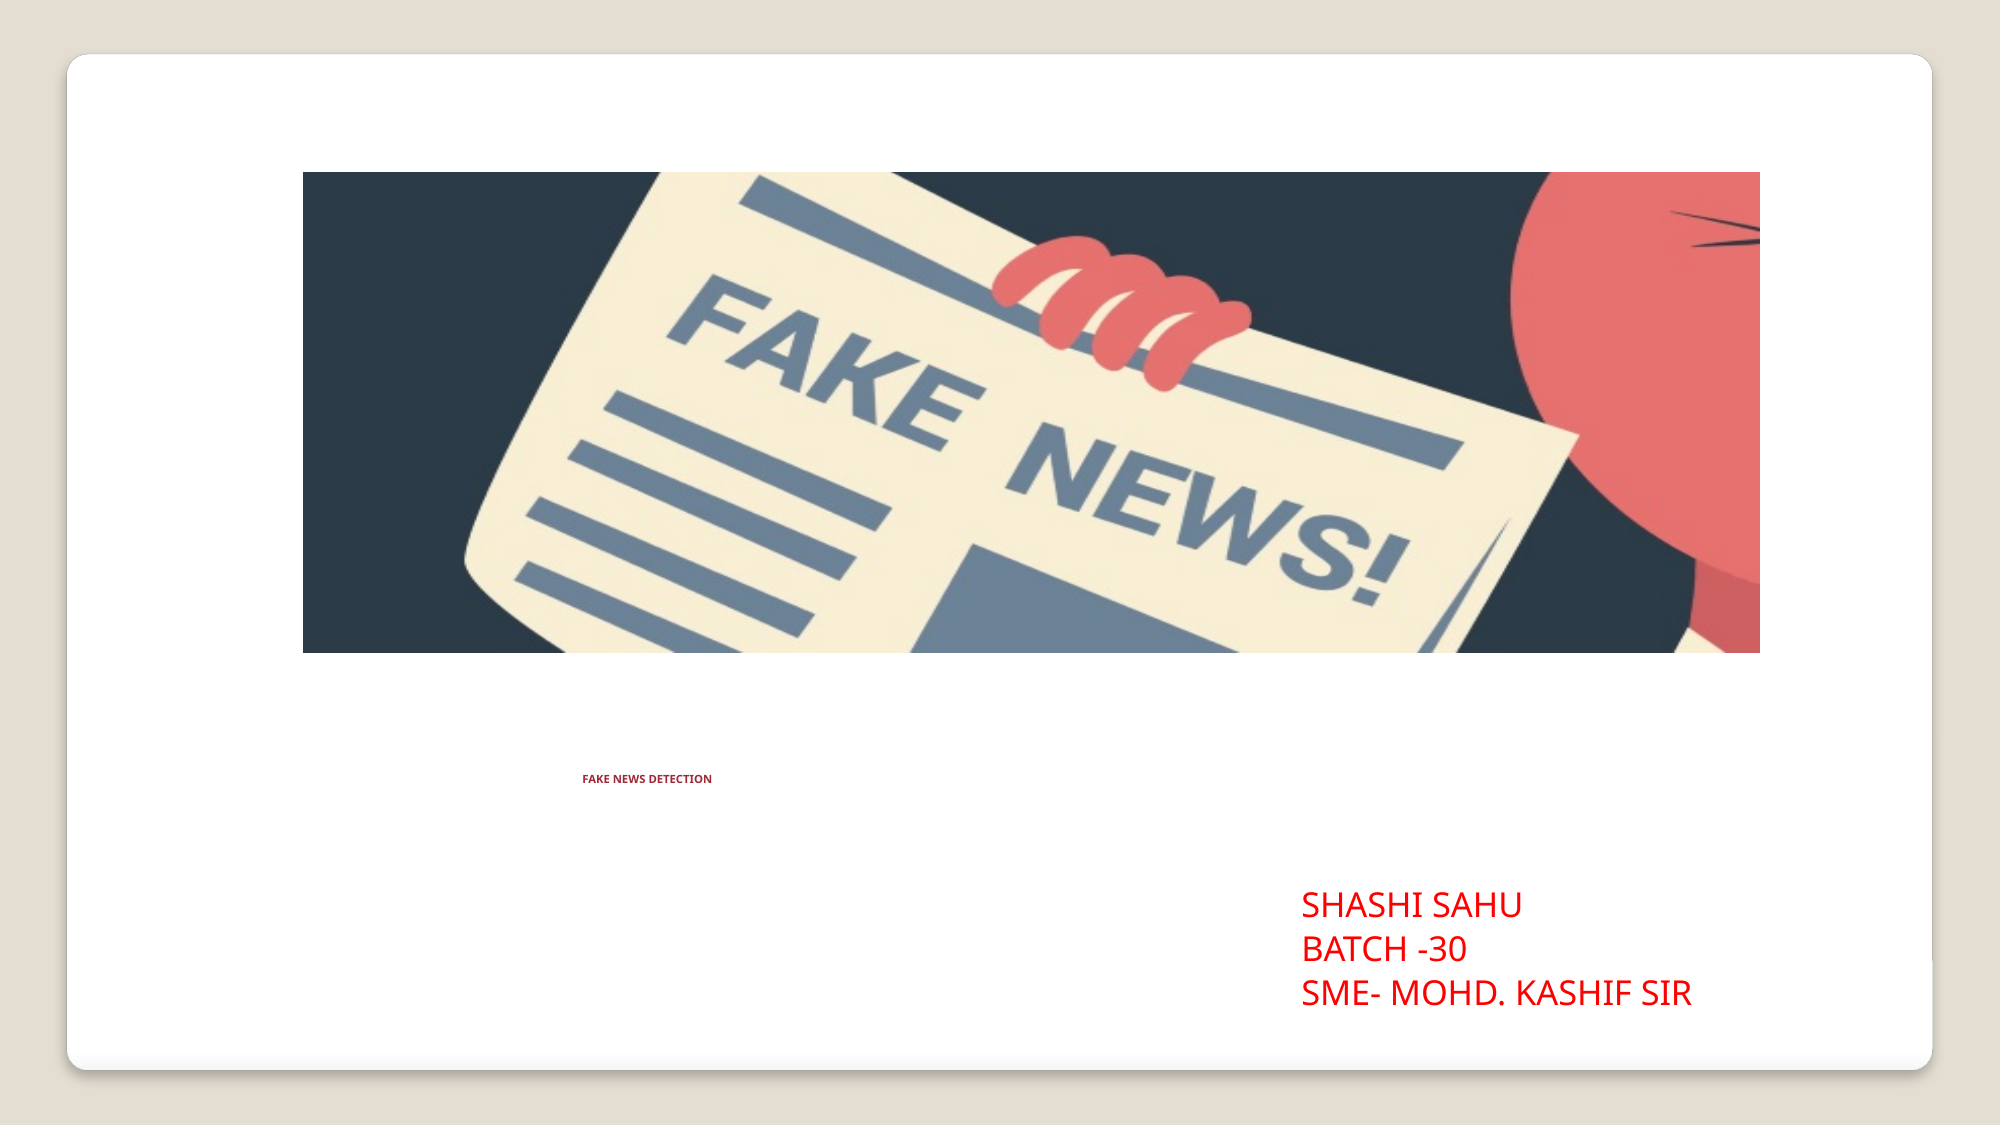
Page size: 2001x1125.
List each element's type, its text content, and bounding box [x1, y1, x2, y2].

subtitle SHASHI SAHU BATCH -30 SME- MOHD. KASHIF SIR [1271, 867, 2000, 1021]
title FAKE NEWS DETECTION [567, 666, 1558, 794]
picture [302, 172, 1760, 653]
